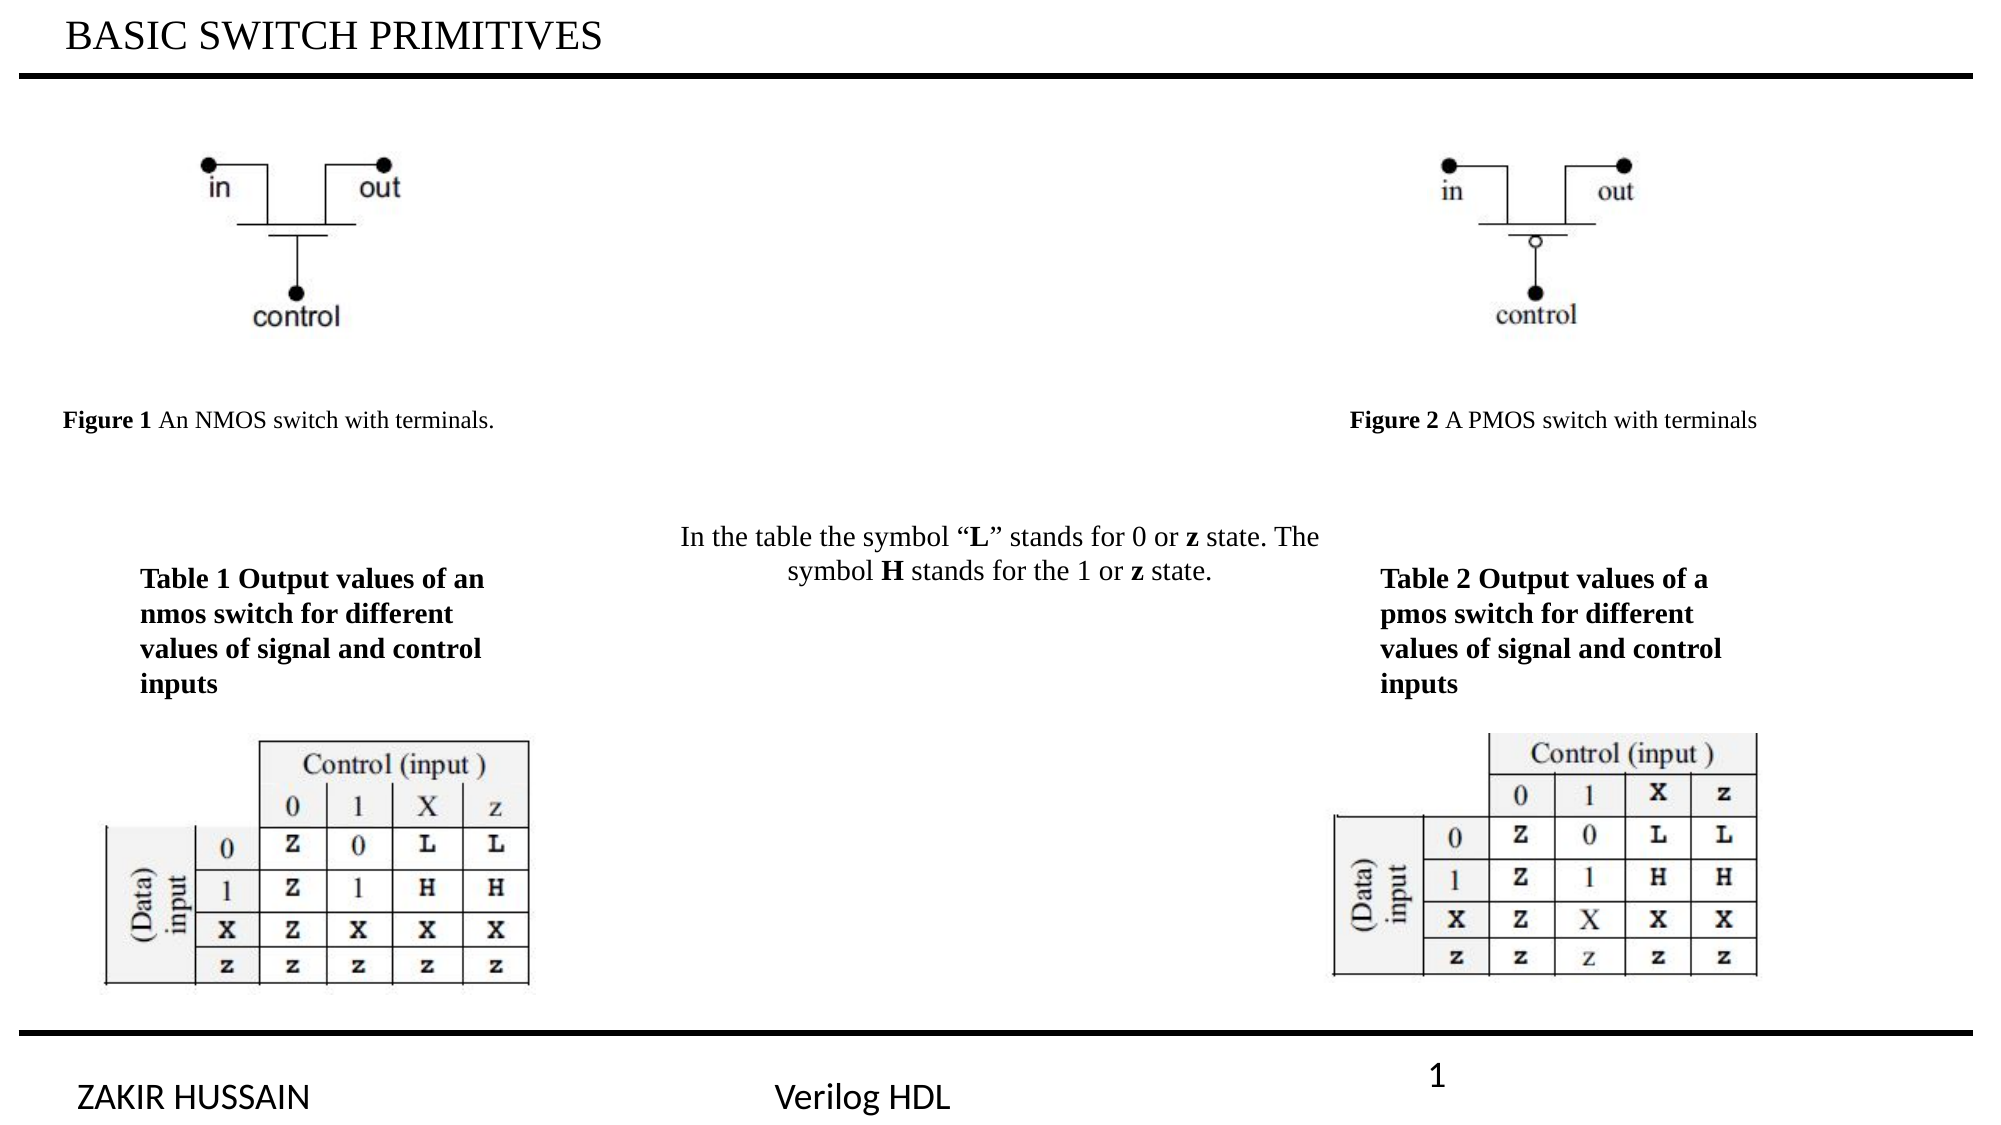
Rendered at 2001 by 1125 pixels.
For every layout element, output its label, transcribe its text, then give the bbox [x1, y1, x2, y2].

picture [73, 733, 536, 995]
text_box Table 1 Output values of an nmos switch for different values of signal and control inputs [125, 552, 536, 707]
picture [176, 139, 438, 339]
text_box Table 2 Output values of a pmos switch for different values of signal and control inputs [1365, 552, 1796, 707]
text_box In the table the symbol “L” stands for 0 or z state. The symbol H stands for the 1 or z state. [500, 509, 1500, 595]
text_box BASIC SWITCH PRIMITIVES [50, 0, 619, 65]
slide_number 1 [1412, 1042, 1863, 1103]
text_box Figure 2 A PMOS switch with terminals [1334, 396, 1827, 441]
text_box Figure 1 An NMOS switch with terminals. [48, 396, 536, 441]
picture [1427, 139, 1649, 350]
picture [1311, 733, 1764, 983]
